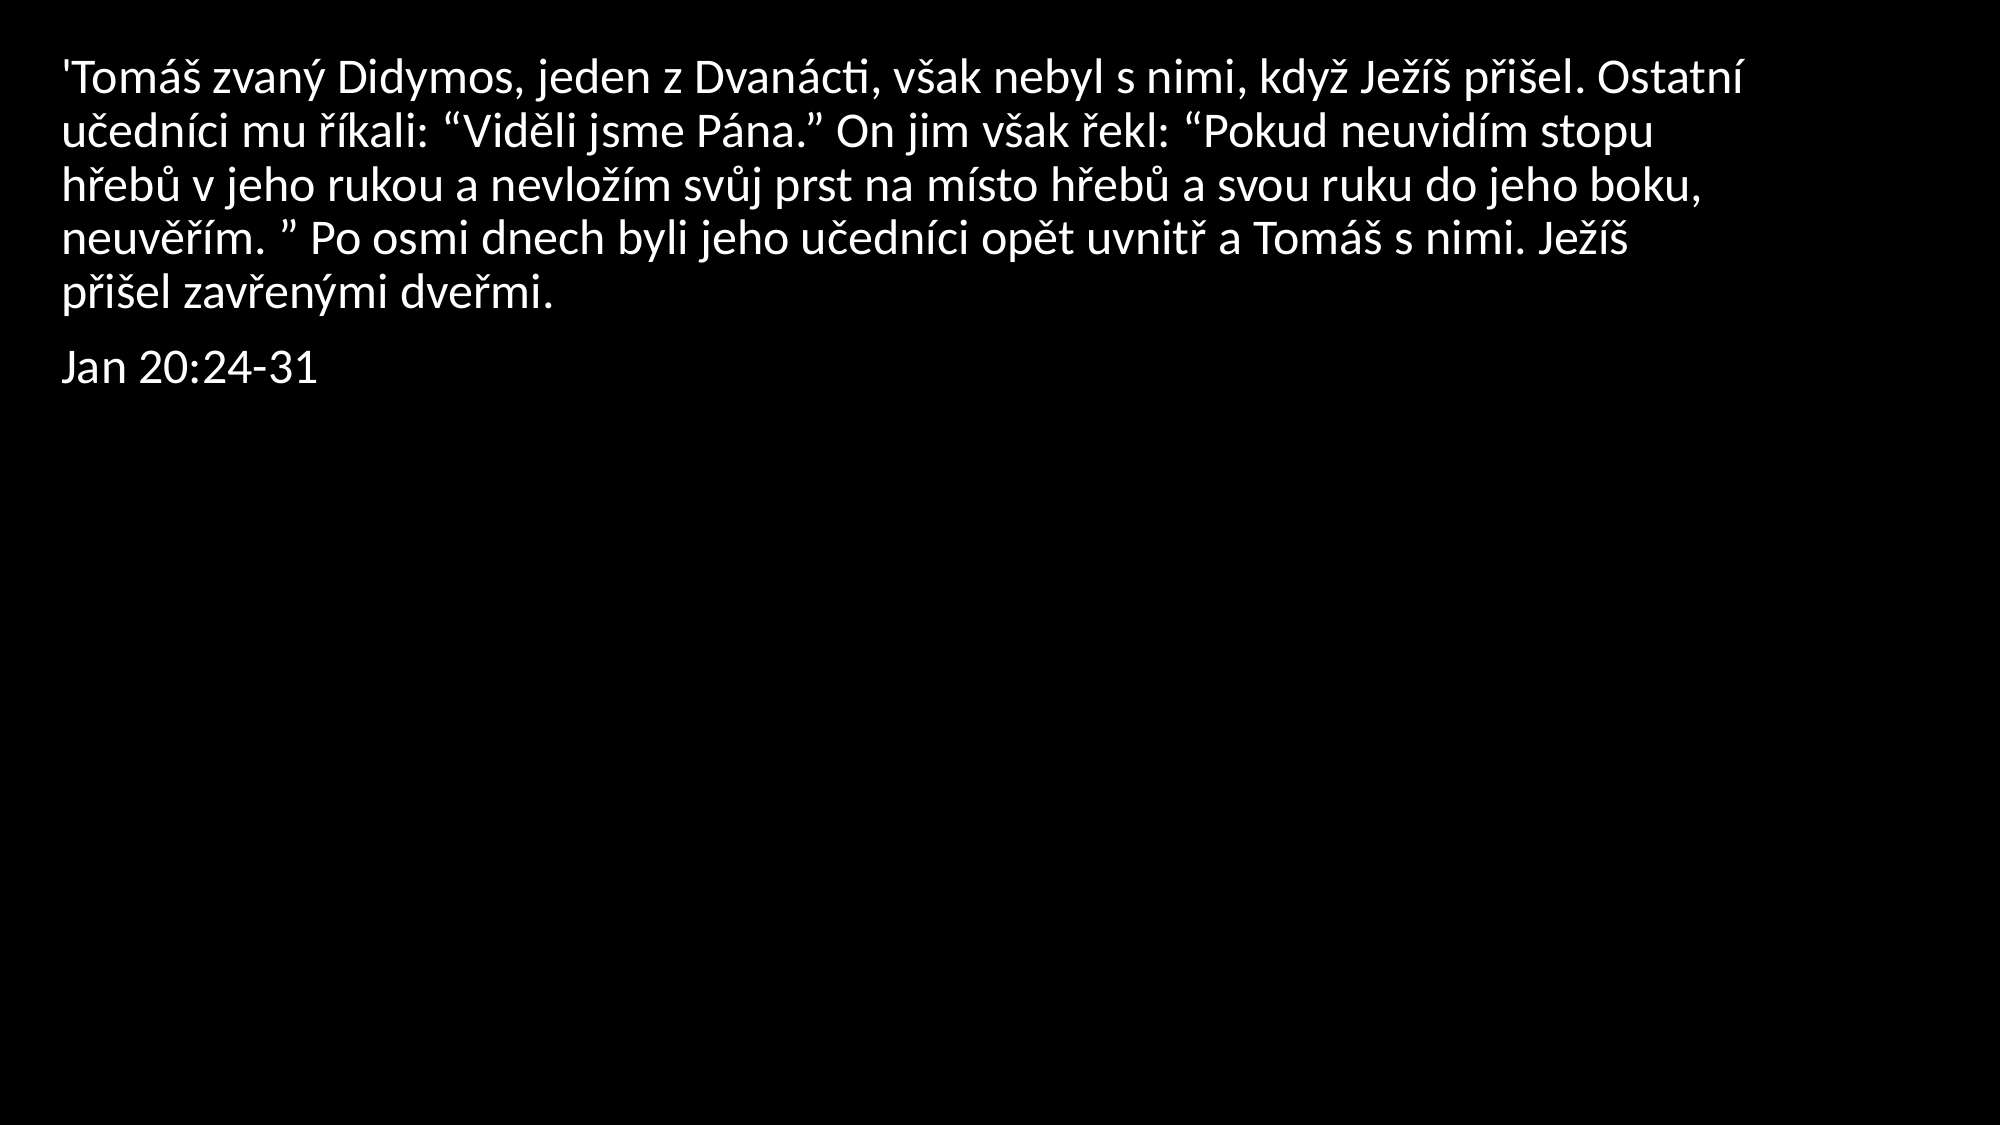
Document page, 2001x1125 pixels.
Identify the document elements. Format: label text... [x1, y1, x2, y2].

subtitle 'Tomáš zvaný Didymos, jeden z Dvanácti, však nebyl s nimi, když Ježíš přišel. Ostatní učedníci mu říkali: “Viděli jsme Pána.” On jim však řekl: “Pokud neuvidím stopu hřebů v jeho rukou a nevložím svůj prst na místo hřebů a svou ruku do jeho boku, neuvěřím. ” Po osmi dnech byli jeho učedníci opět uvnitř a Tomáš s nimi. Ježíš přišel zavřenými dveřmi. Jan 20:24-31 [46, 42, 1761, 521]
